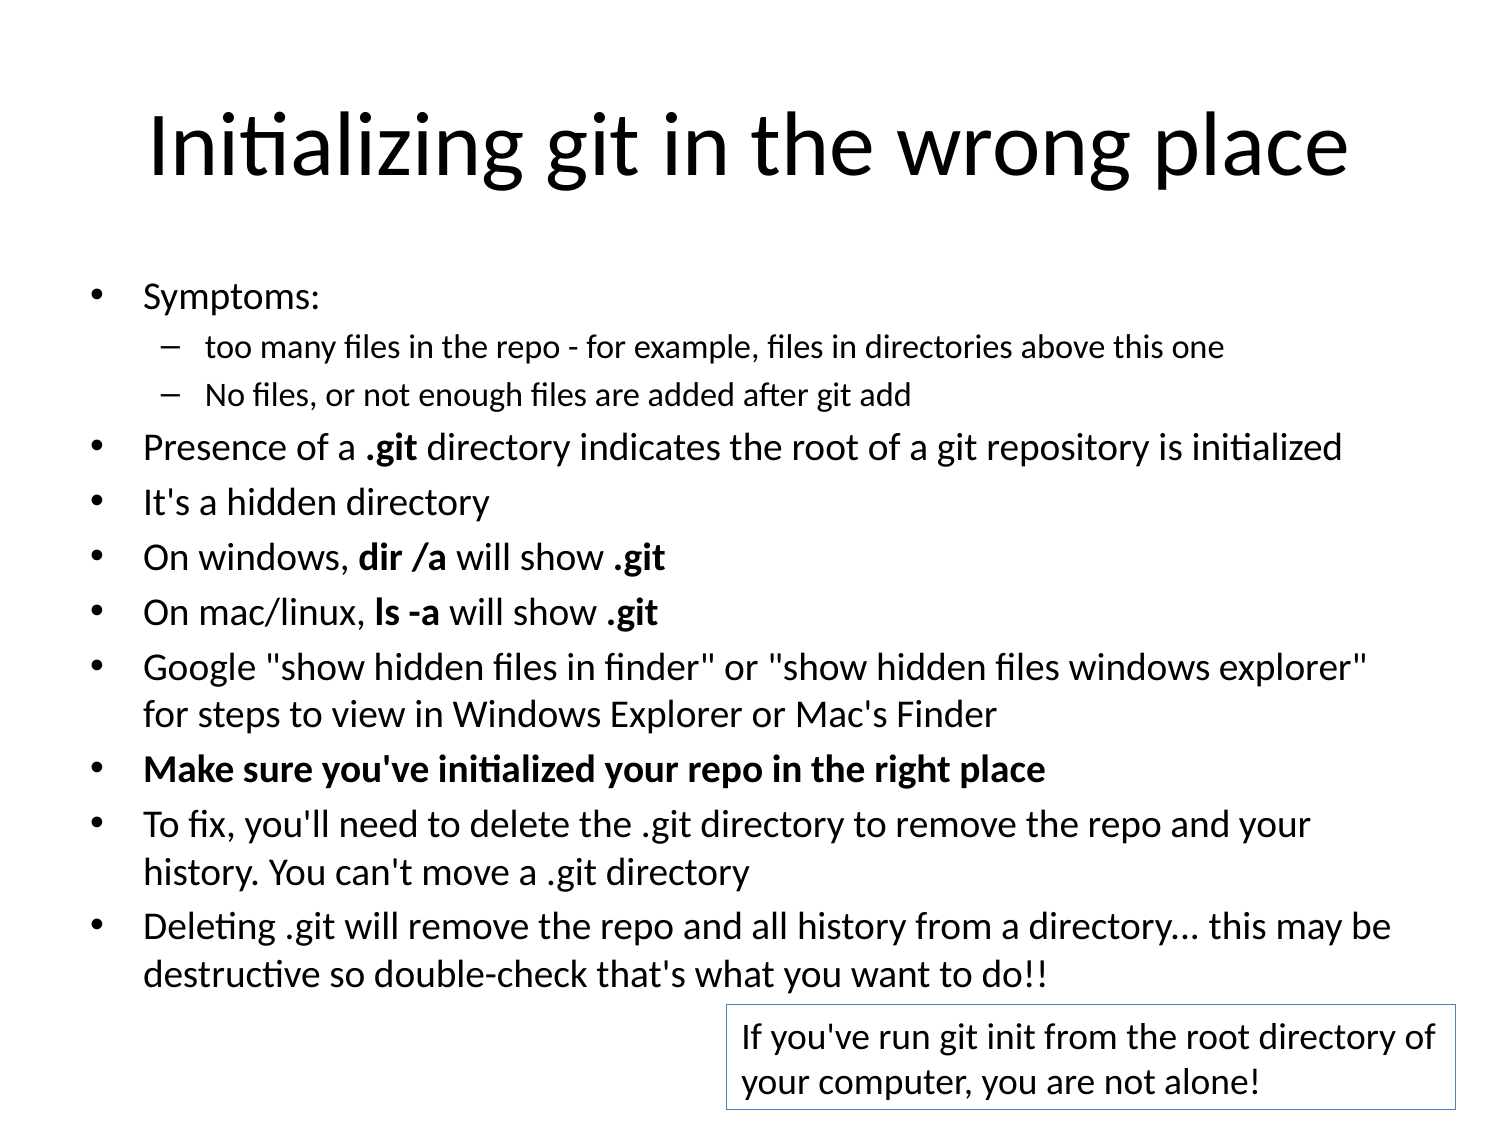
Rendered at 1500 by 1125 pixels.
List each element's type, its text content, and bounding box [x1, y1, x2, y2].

text_box If you've run git init from the root directory of your computer, you are not alone! [726, 1004, 1456, 1110]
list Symptoms: too many files in the repo - for example, files in directories above this one No files, or not enough files are added after git add Presence of a .git directory indicates the root of a git repository is initialized It's a hidden directory On windows, dir /a will show .git On mac/linux, ls -a will show .git Google "show hidden files in finder" or "show hidden files windows explorer" for steps to view in Windows Explorer or Mac's Finder Make sure you've initialized your repo in the right place To fix, you'll need to delete the .git directory to remove the repo and your history. You can't move a .git directory Deleting .git will remove the repo and all history from a directory... this may be destructive so double-check that's what you want to do!! [75, 262, 1425, 1005]
title Initializing git in the wrong place [75, 45, 1425, 233]
